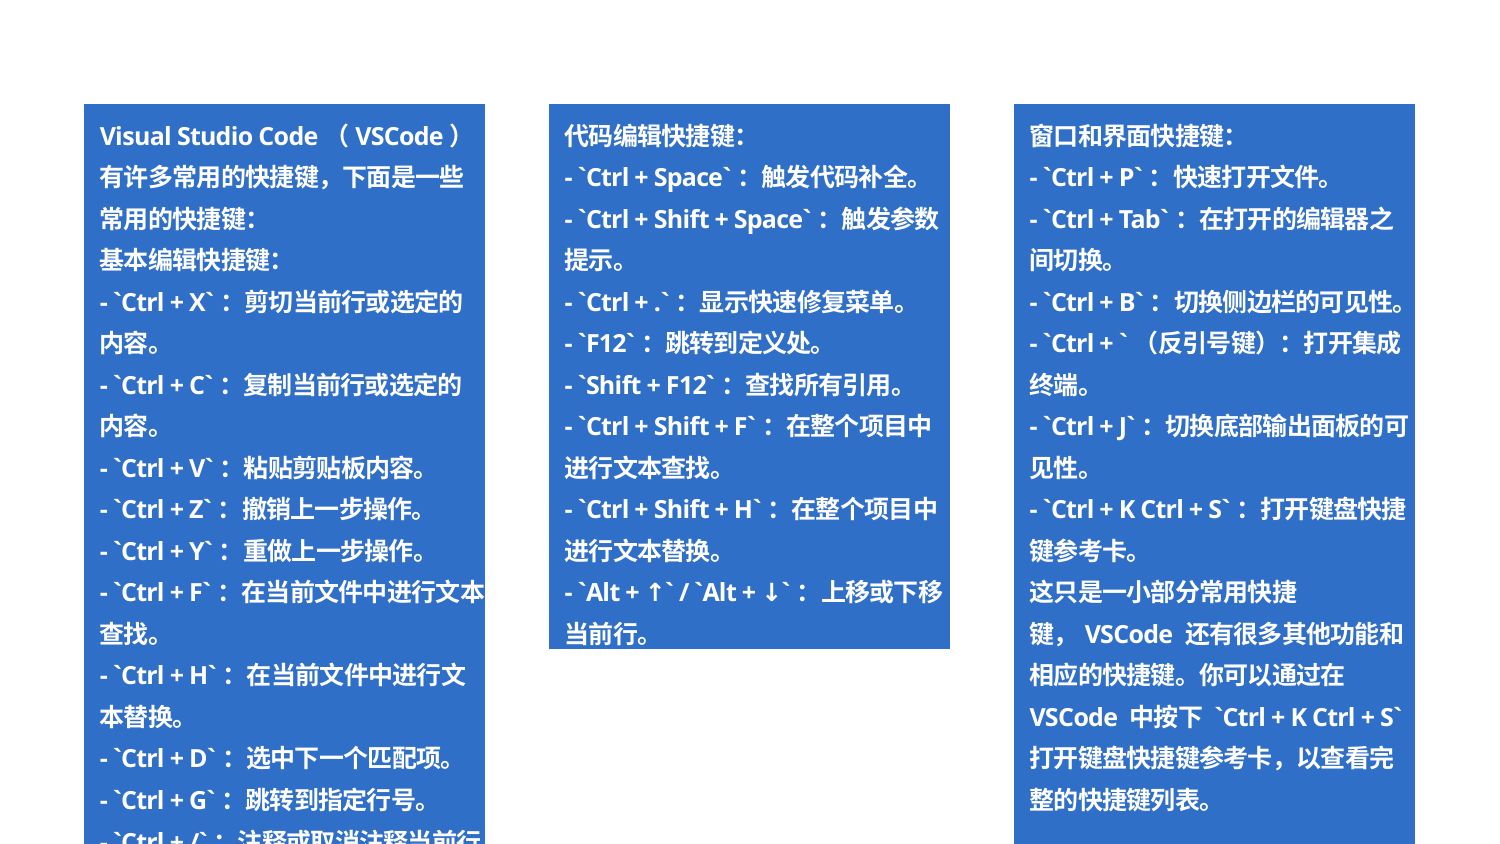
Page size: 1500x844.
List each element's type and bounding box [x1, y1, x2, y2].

picture [84, 104, 485, 844]
picture [549, 104, 950, 649]
picture [1014, 104, 1415, 844]
